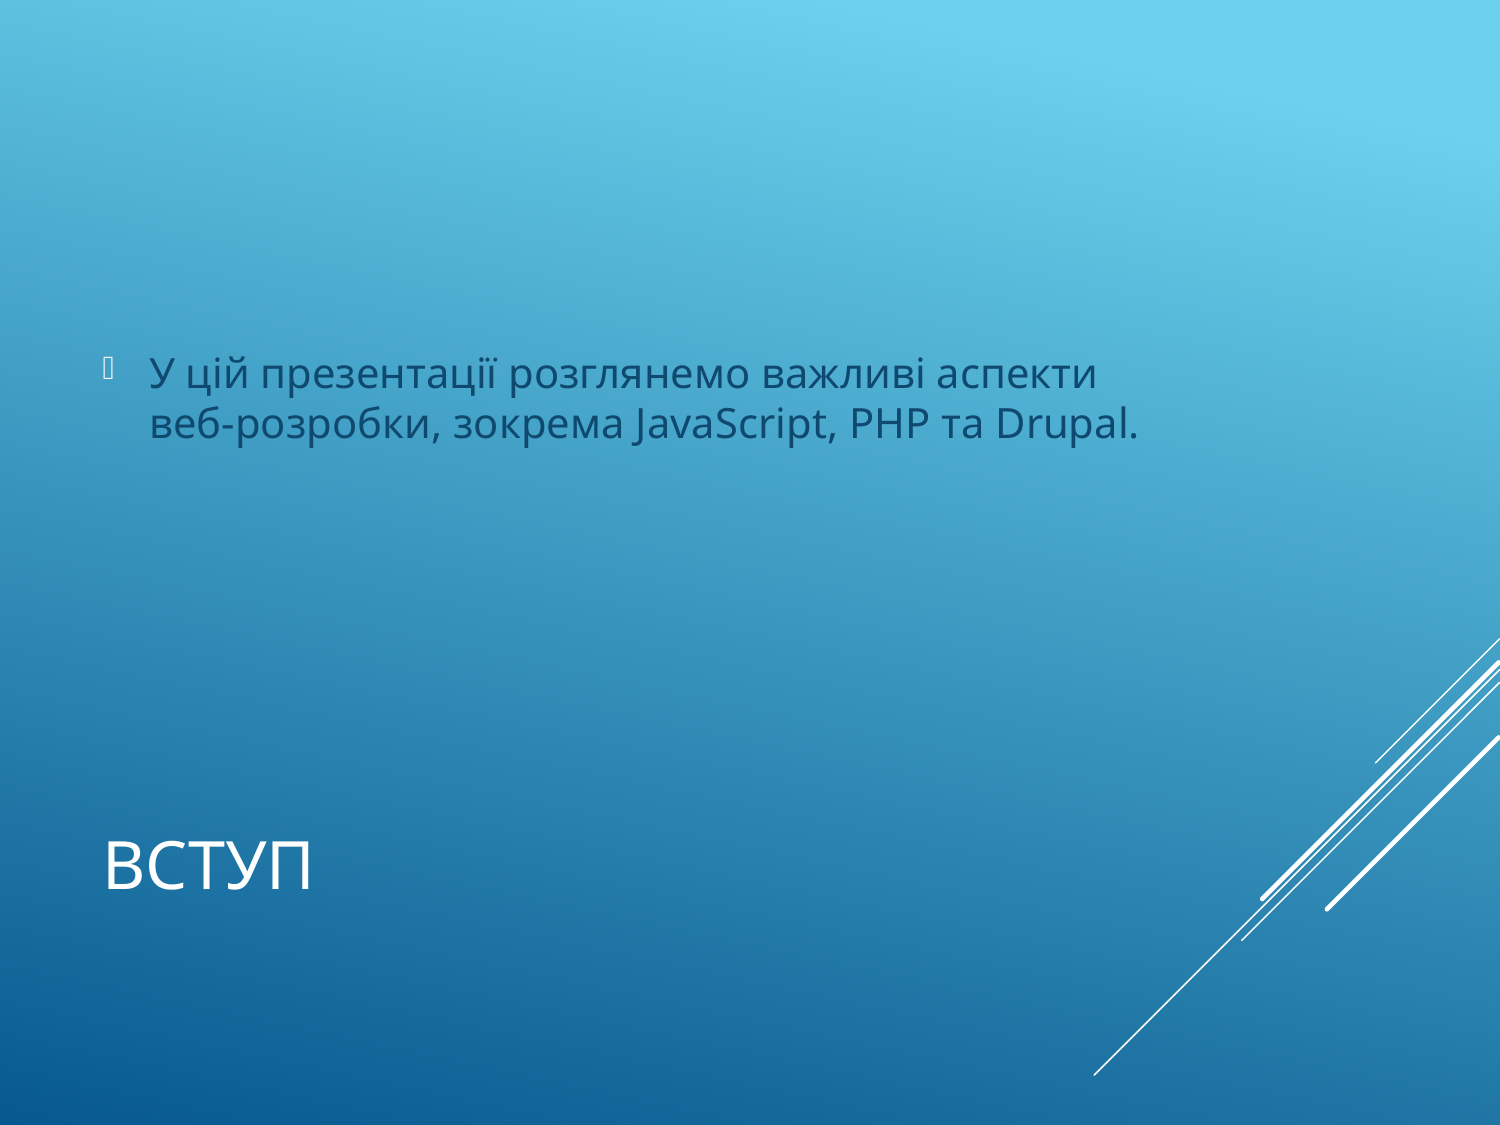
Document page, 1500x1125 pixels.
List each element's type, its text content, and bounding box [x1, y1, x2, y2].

list У цій презентації розглянемо важливі аспекти веб-розробки, зокрема JavaScript, PHP та Drupal. [87, 87, 1163, 706]
title Вступ [87, 737, 1163, 988]
